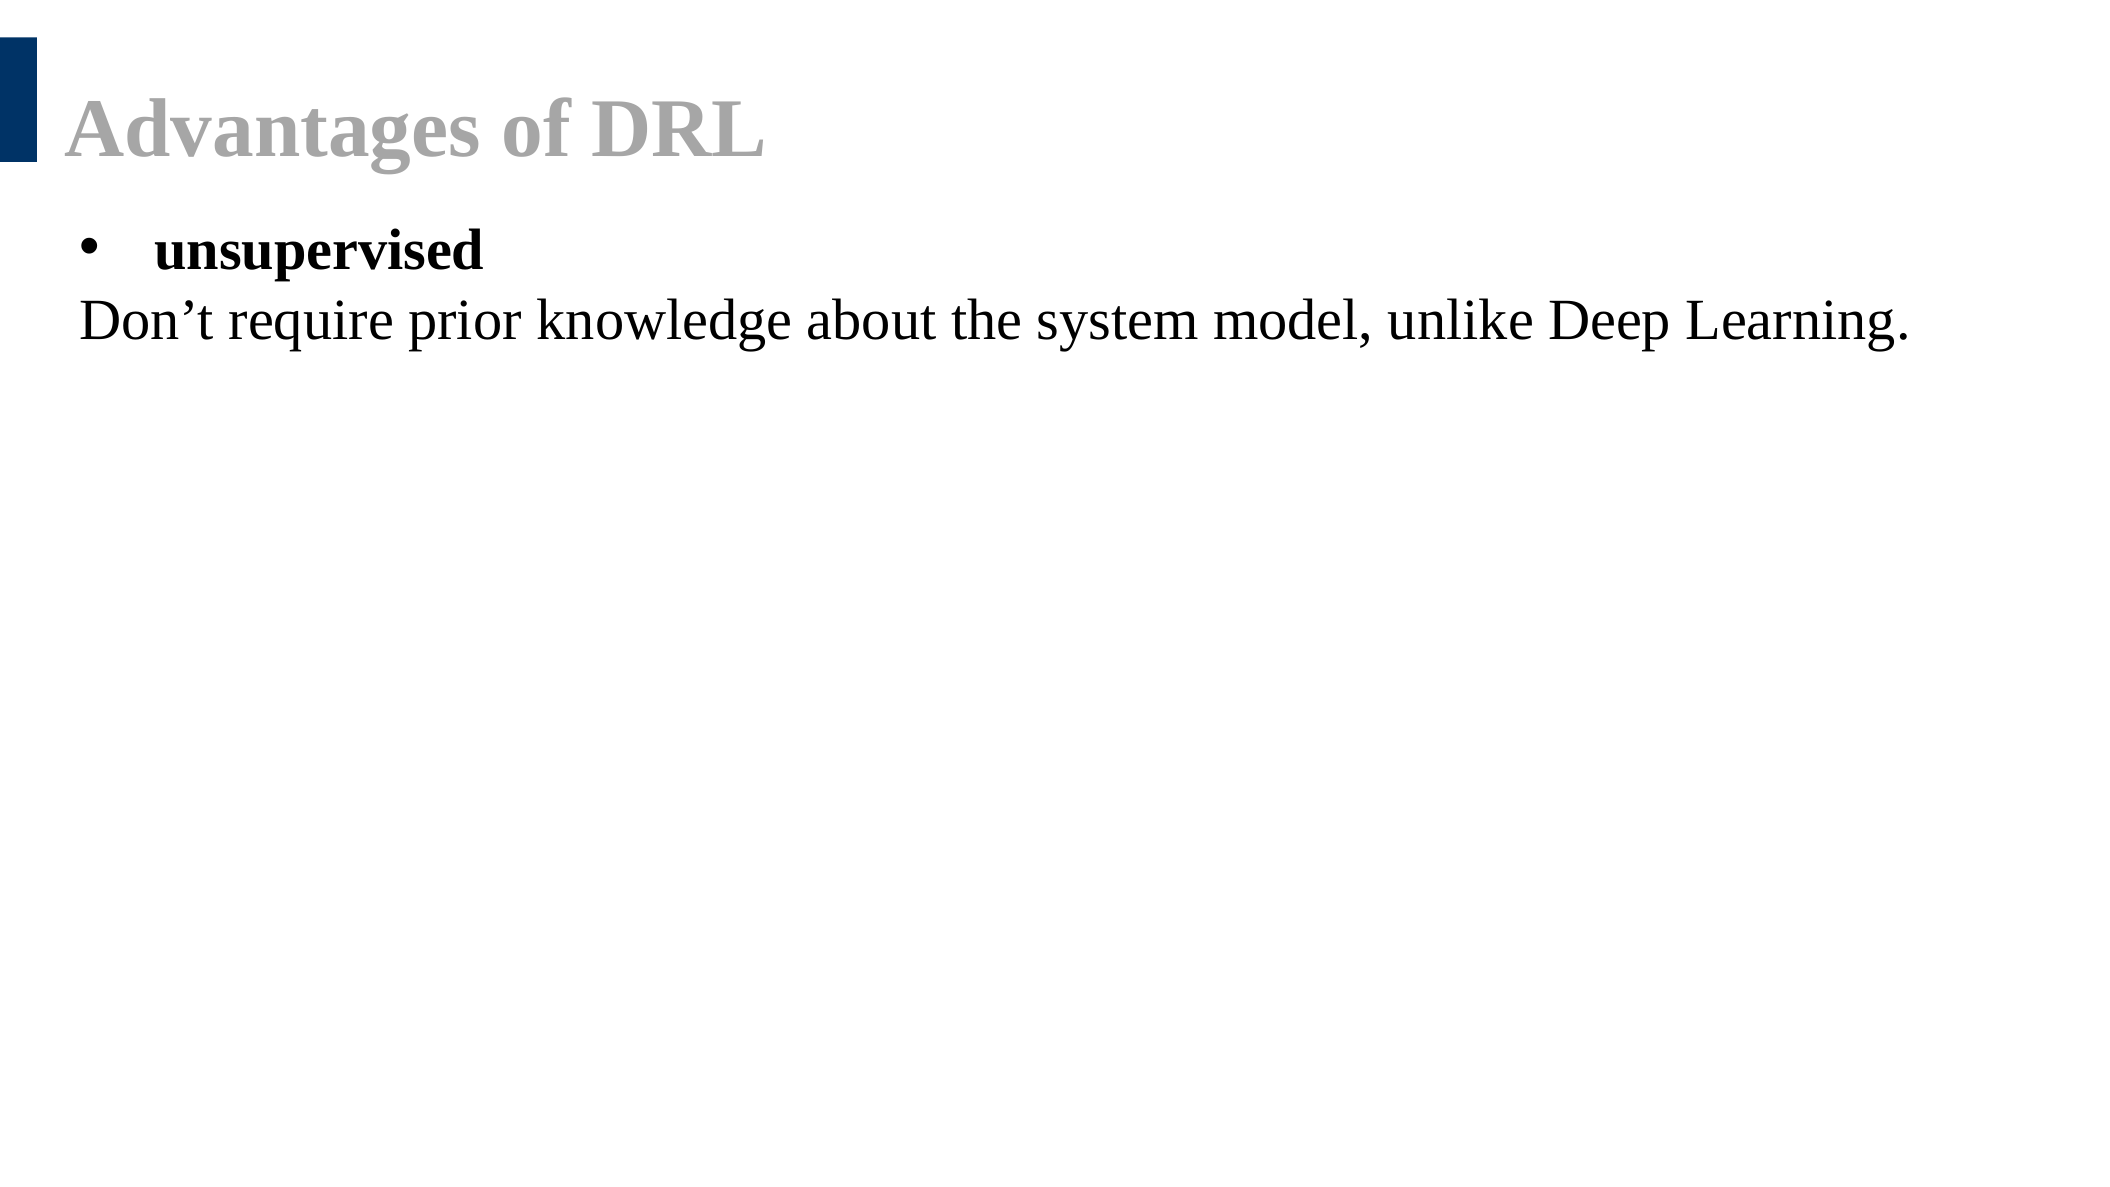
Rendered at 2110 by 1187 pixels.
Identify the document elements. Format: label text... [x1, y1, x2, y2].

text_box [0, 36, 38, 163]
text_box unsupervised Don’t require prior knowledge about the system model, unlike Deep Learning. [64, 203, 2034, 359]
text_box Advantages of DRL [64, 43, 2034, 174]
